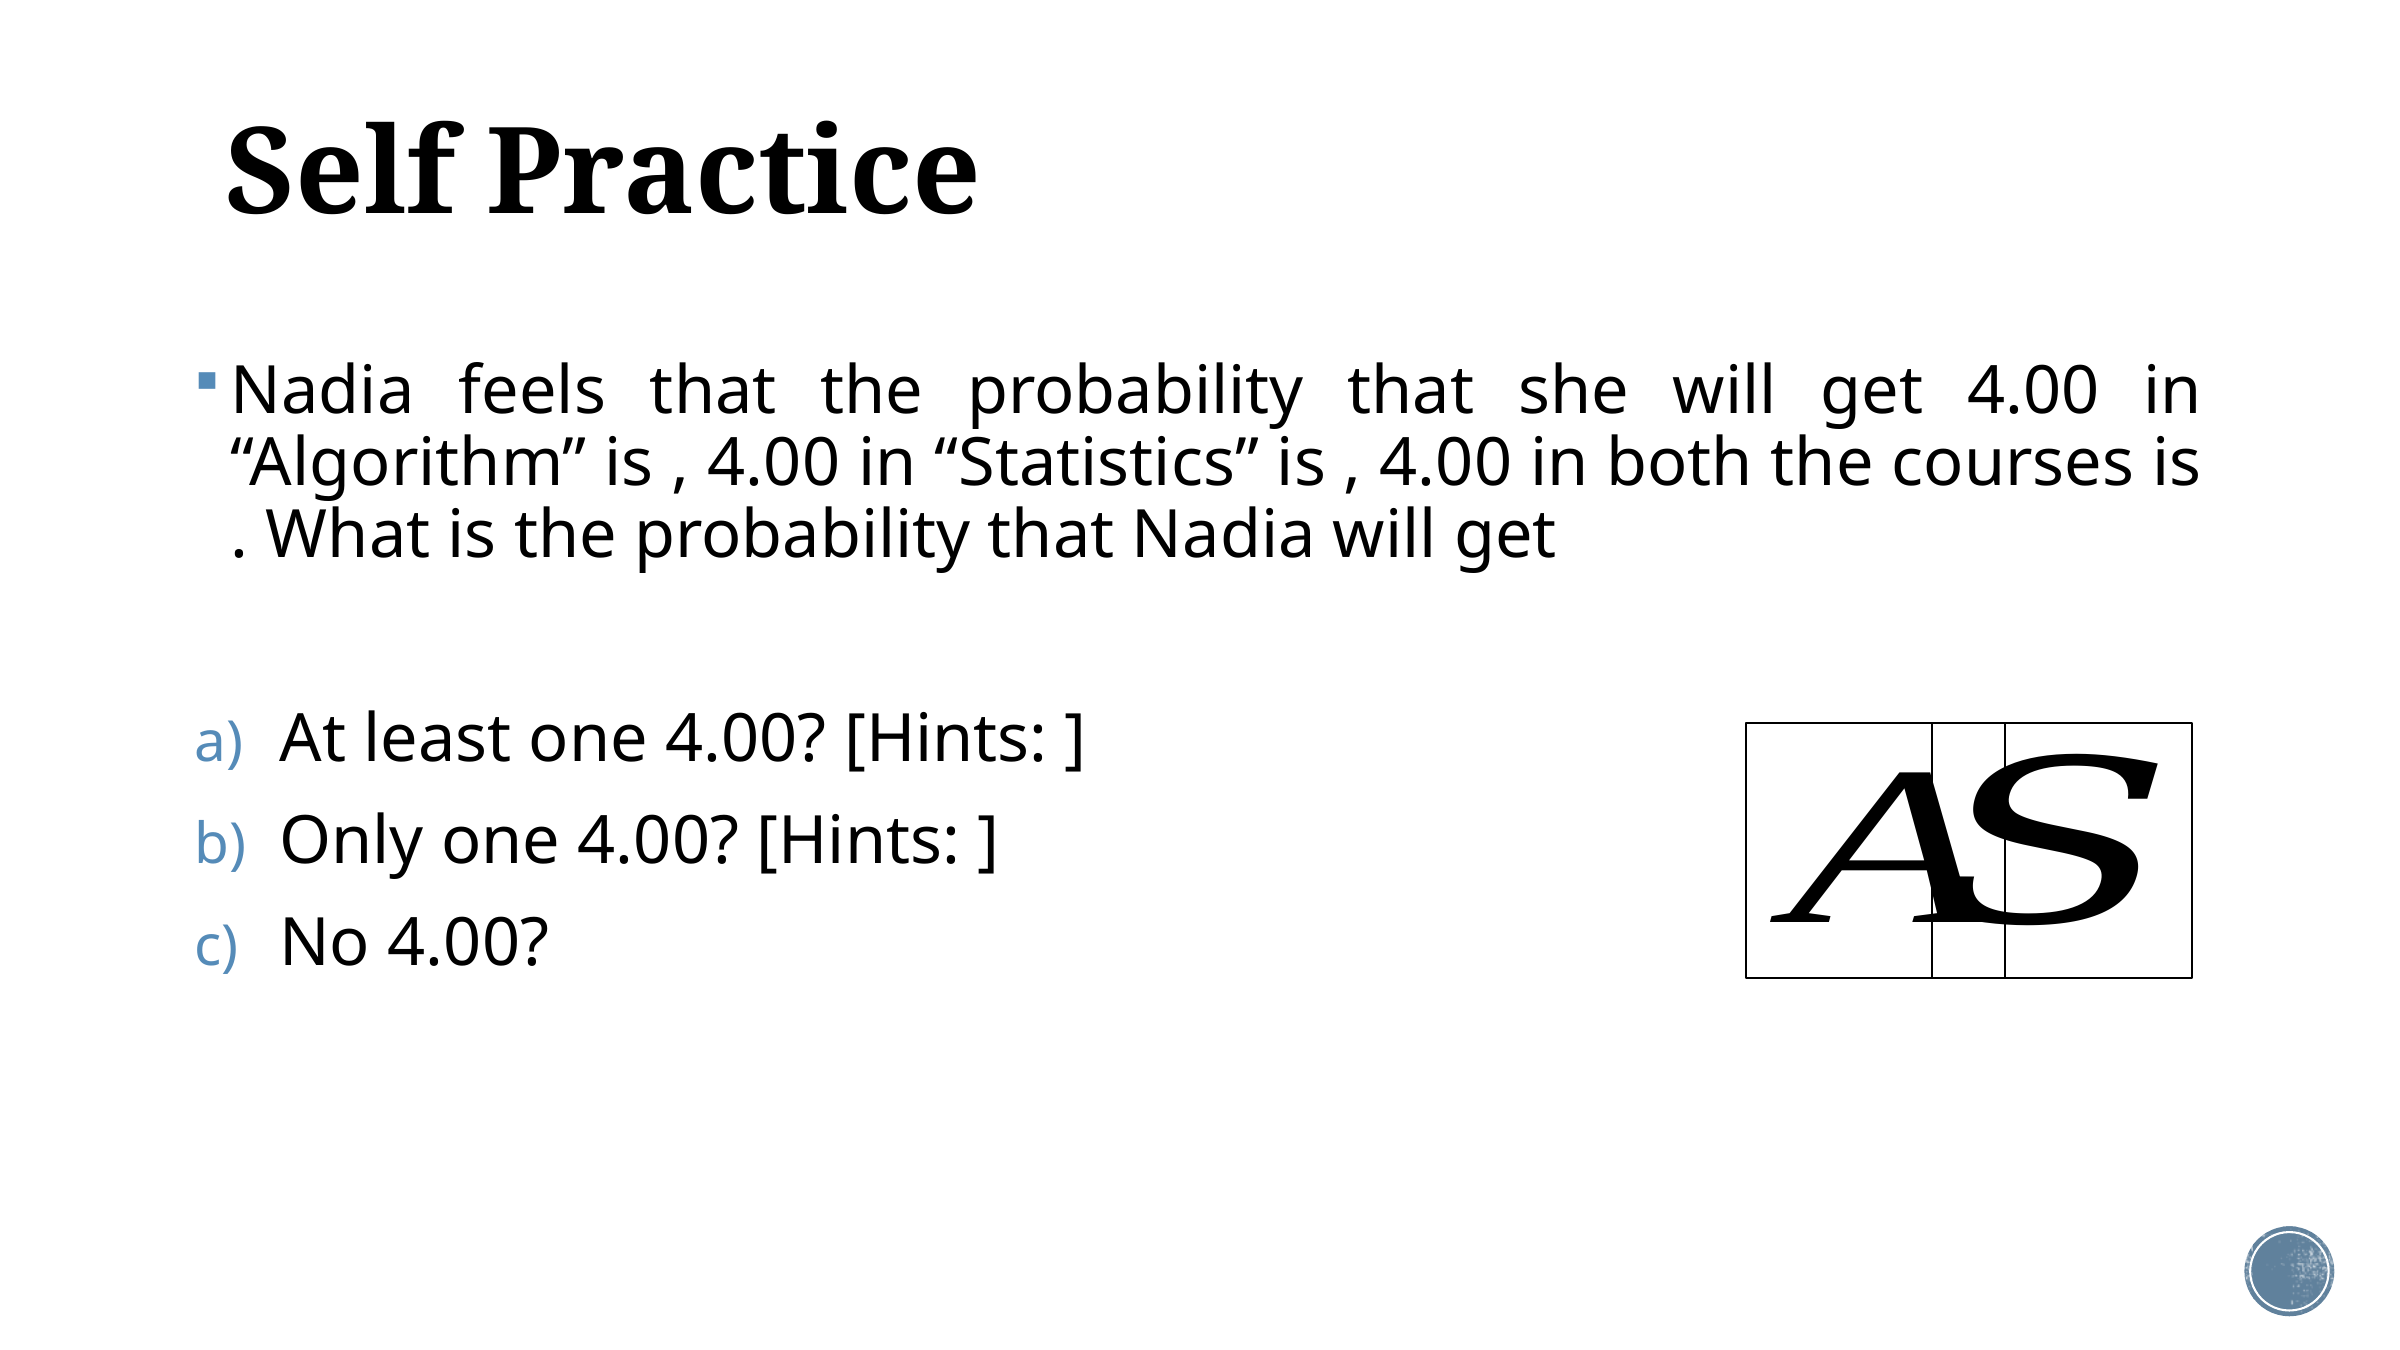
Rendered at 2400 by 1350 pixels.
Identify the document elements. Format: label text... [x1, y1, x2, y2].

title Self Practice [210, 16, 2191, 333]
